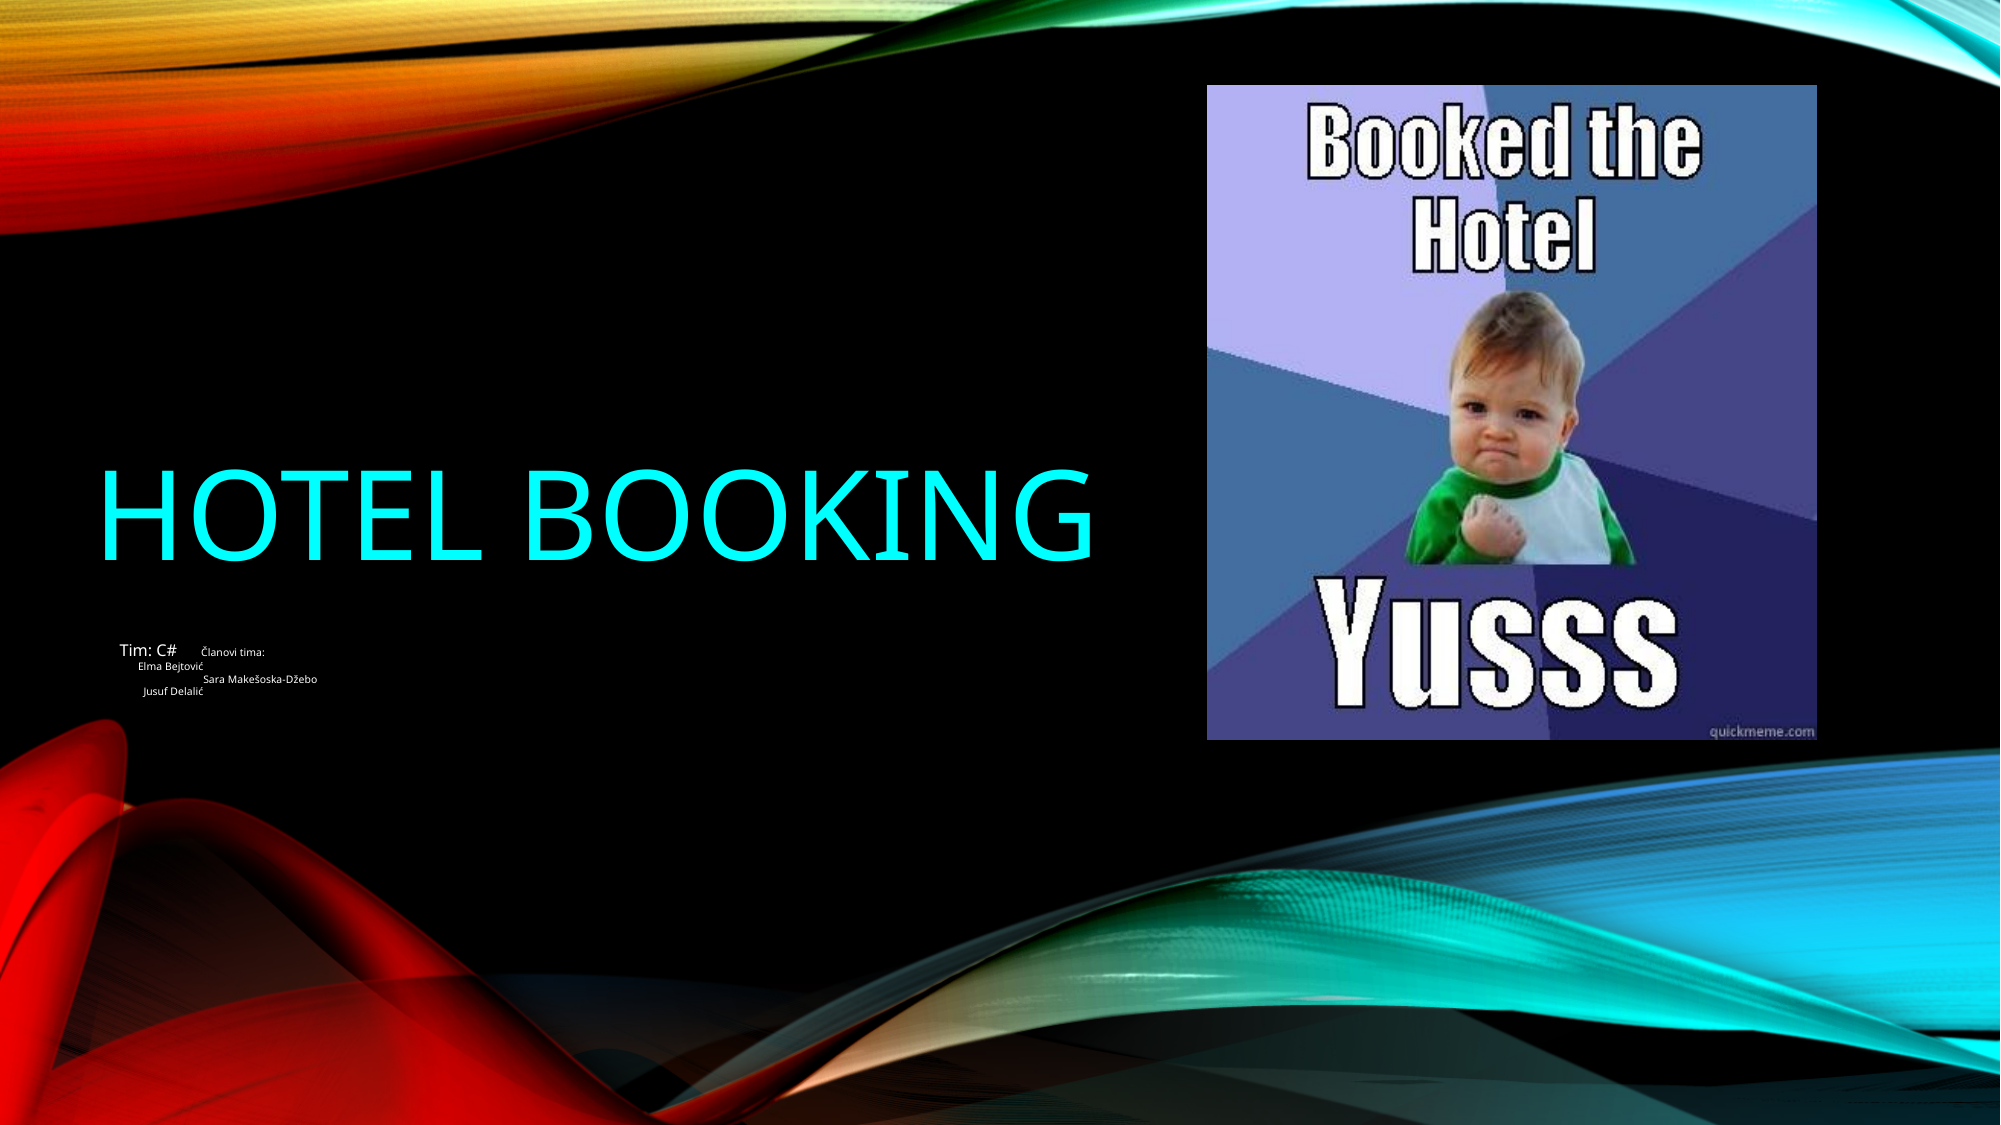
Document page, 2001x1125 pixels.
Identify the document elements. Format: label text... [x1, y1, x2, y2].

picture [0, 0, 2000, 1125]
subtitle Tim: C# Članovi tima: Elma Bejtović Sara Makešoska-Džebo Jusuf Delalić [96, 595, 1207, 709]
title Hotel Booking [78, 295, 1207, 596]
